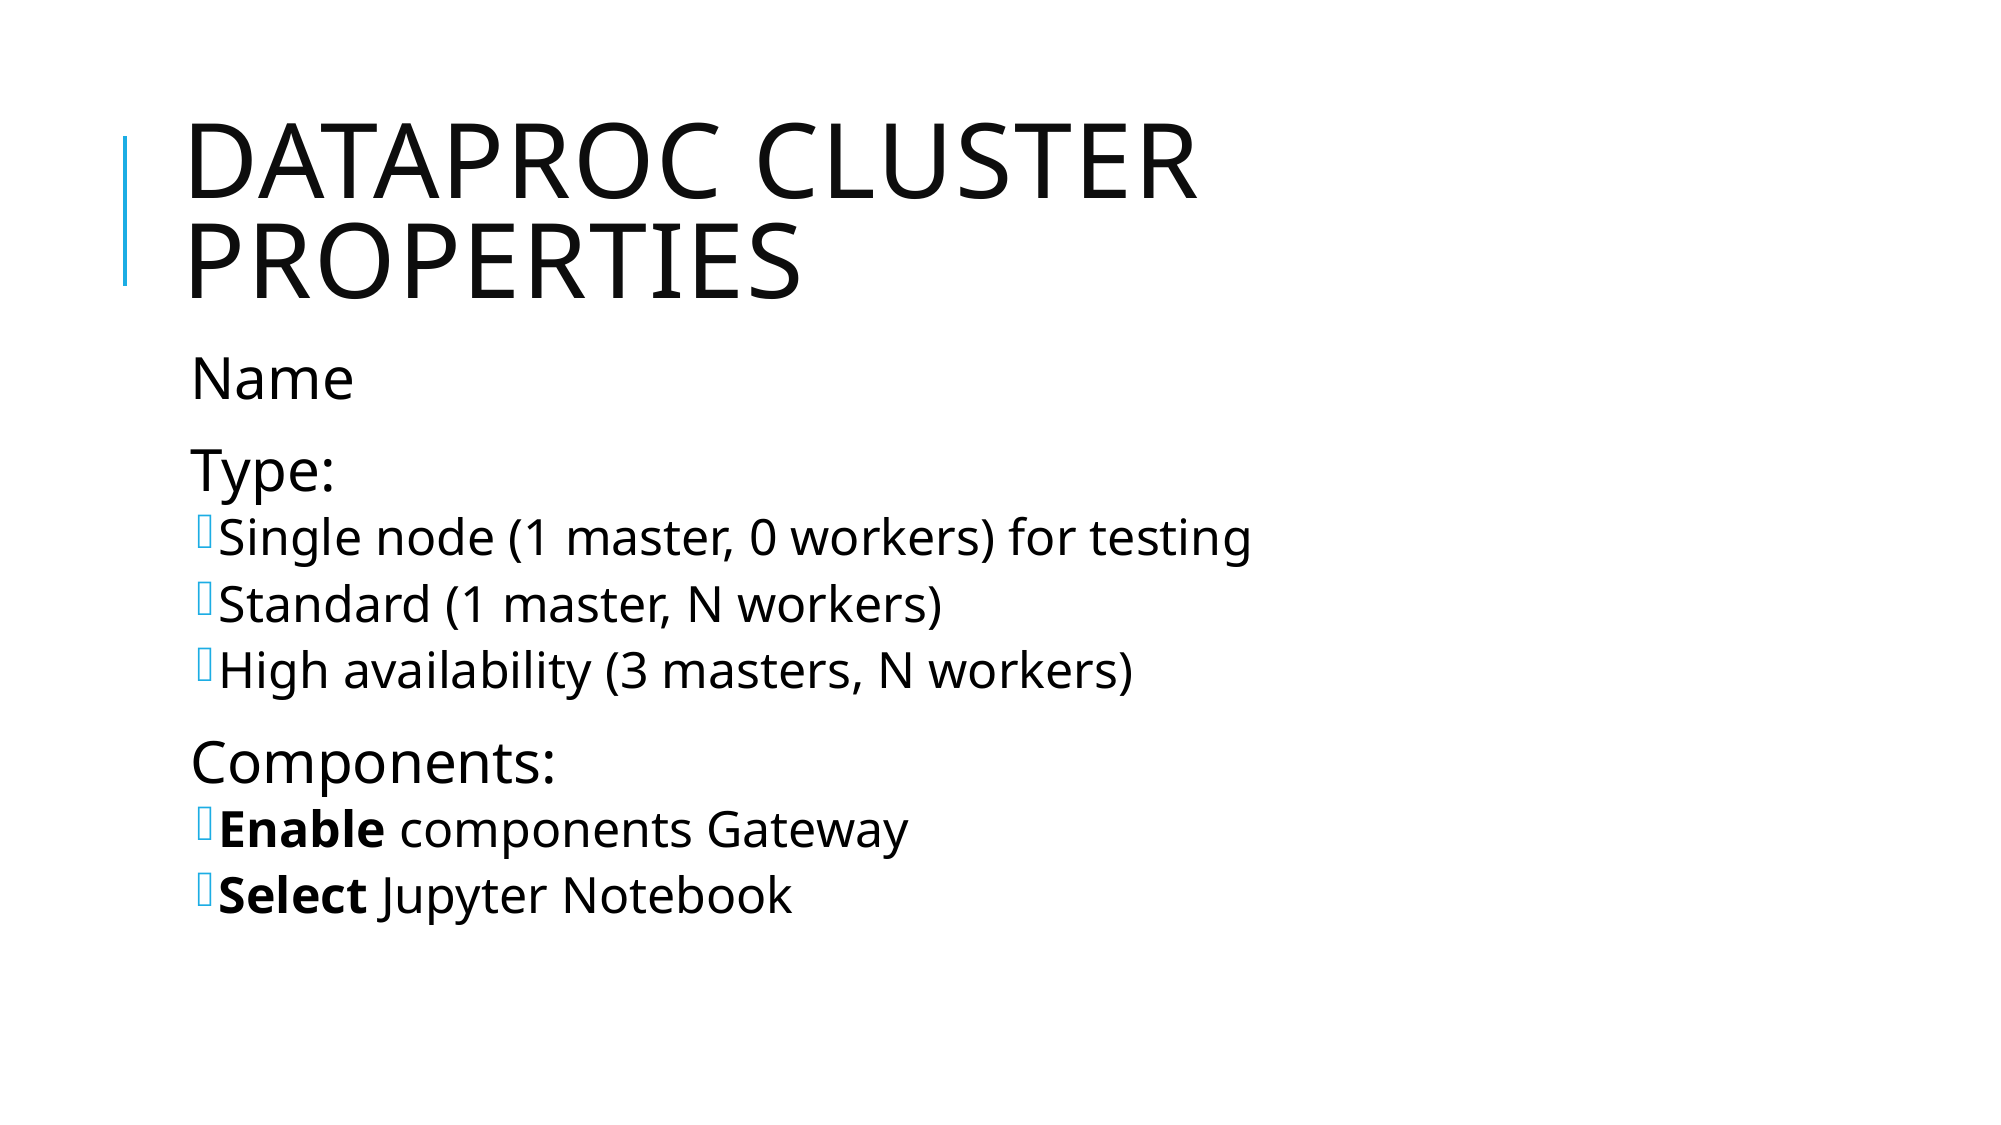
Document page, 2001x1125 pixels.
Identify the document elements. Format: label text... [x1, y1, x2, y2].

title DataPROC CLUSTER PROPERTIES [168, 96, 1763, 341]
list Name Type: Single node (1 master, 0 workers) for testing Standard (1 master, N workers) High availability (3 masters, N workers) Components: Enable components Gateway Select Jupyter Notebook [168, 341, 1763, 1002]
